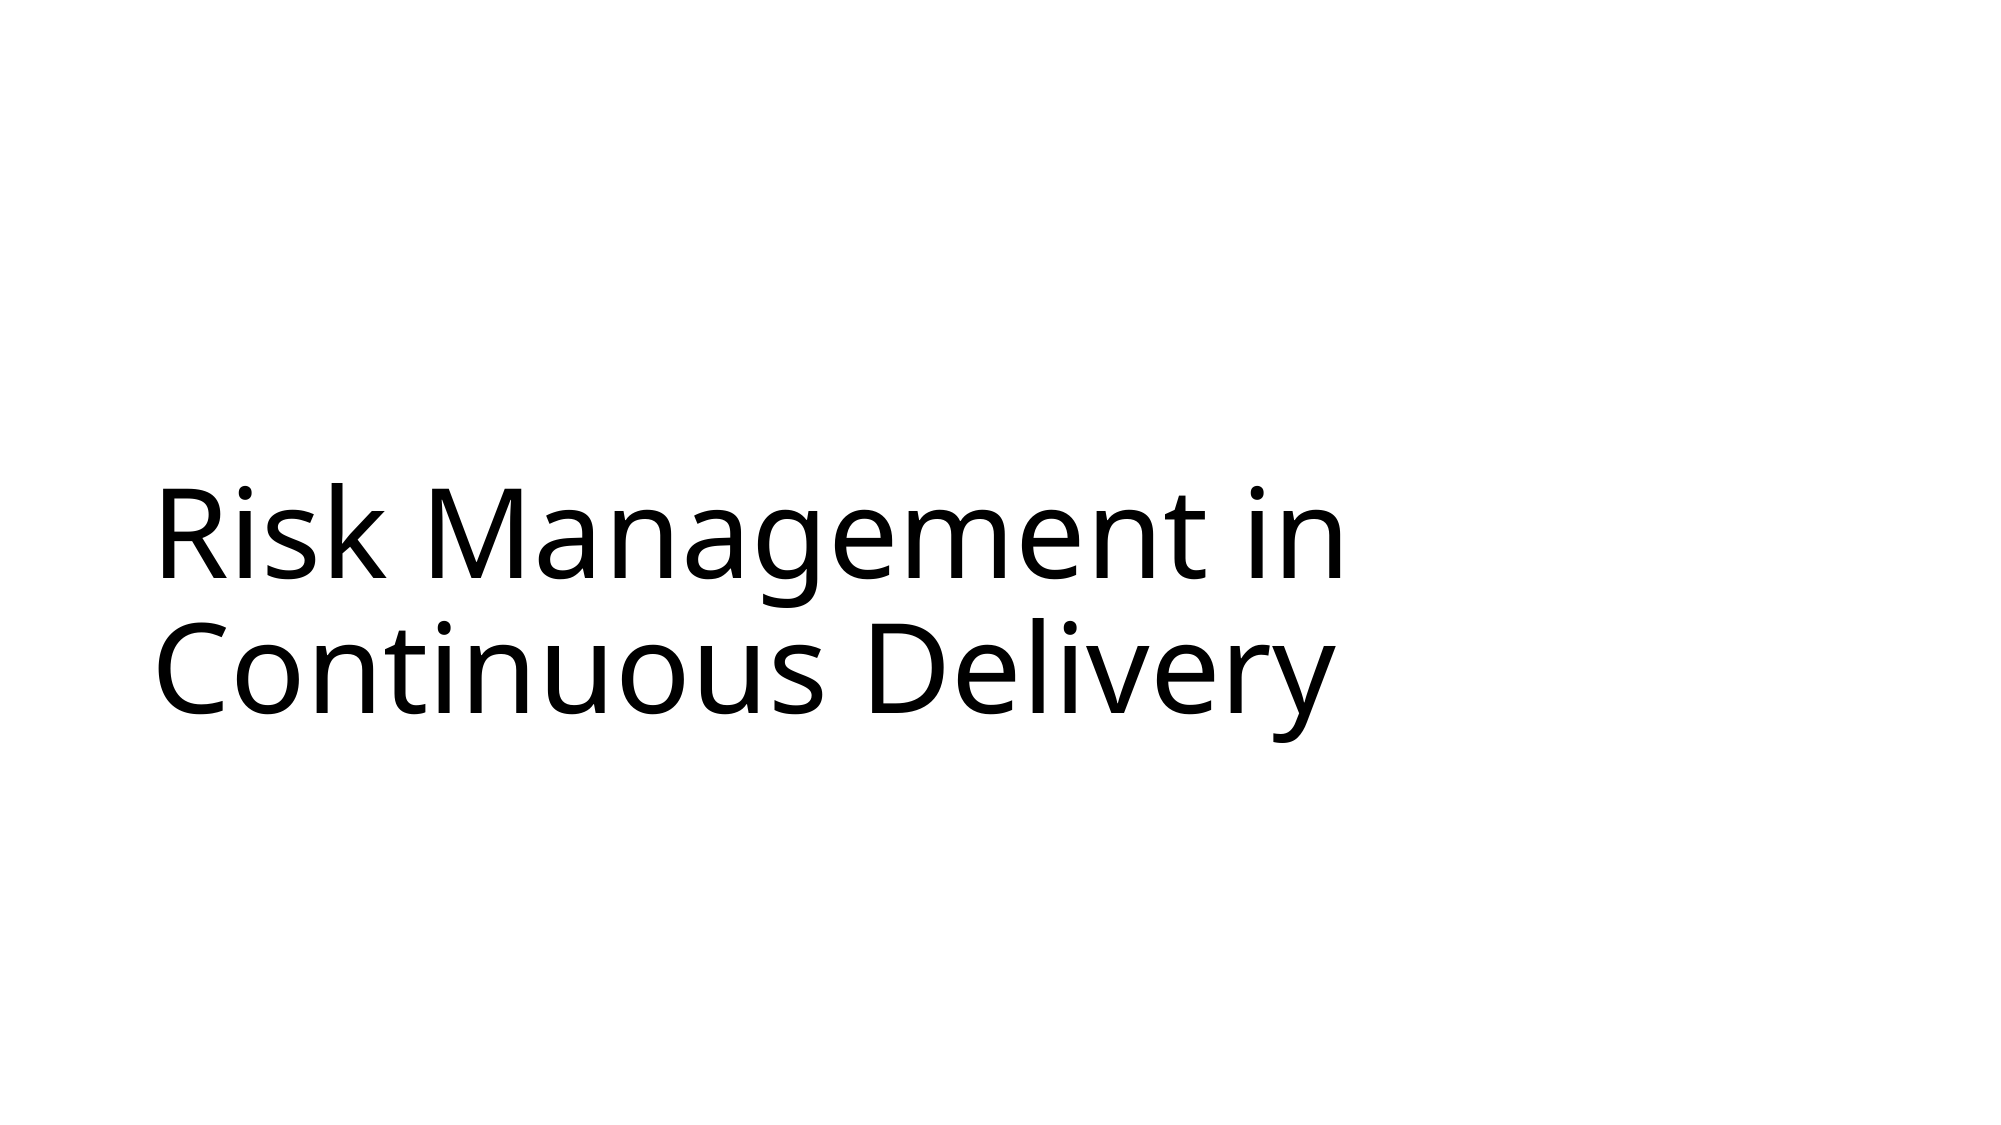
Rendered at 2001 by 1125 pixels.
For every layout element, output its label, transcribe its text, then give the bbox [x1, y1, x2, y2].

title Risk Management in Continuous Delivery [136, 280, 1862, 749]
